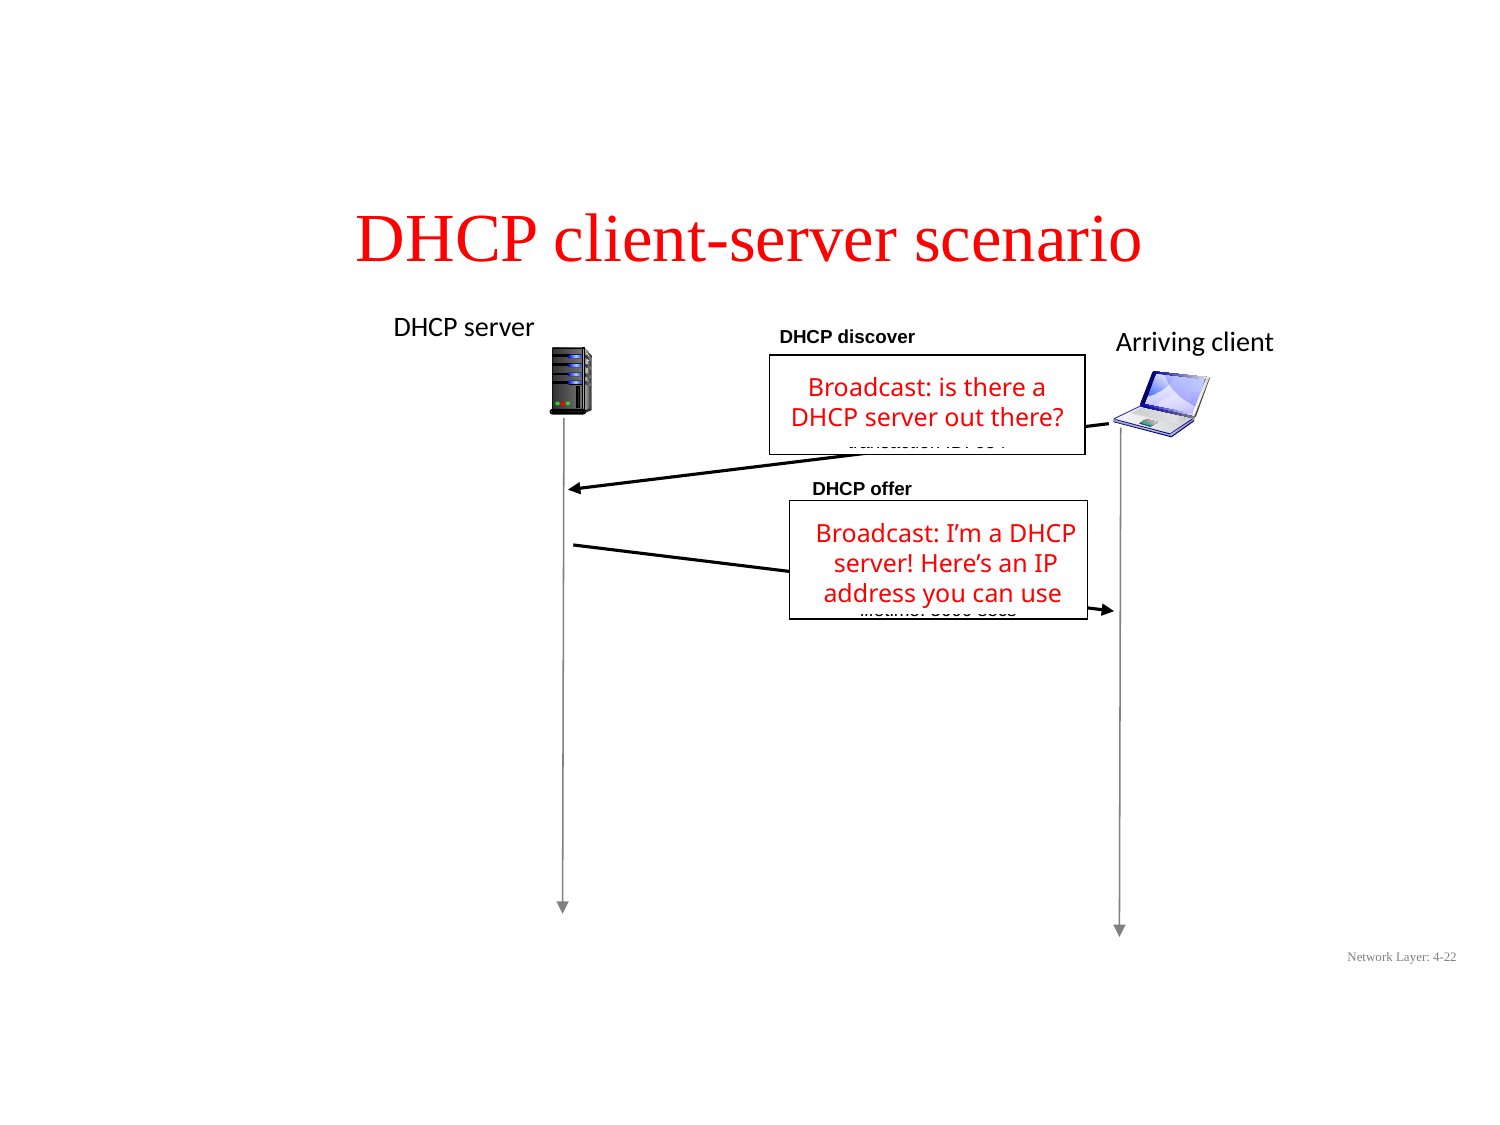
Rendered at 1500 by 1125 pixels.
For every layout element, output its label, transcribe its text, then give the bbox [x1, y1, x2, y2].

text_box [550, 347, 592, 414]
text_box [567, 317, 1109, 490]
text_box [1113, 439, 1126, 937]
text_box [790, 505, 1102, 617]
slide_number Network Layer: 4- [1134, 933, 1472, 979]
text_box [1113, 371, 1210, 439]
text_box [1102, 603, 1115, 616]
text_box Arriving client [1109, 321, 1323, 365]
text_box [556, 418, 569, 914]
title DHCP client-server scenario [102, 178, 1398, 290]
text_box DHCP server [378, 300, 550, 350]
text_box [777, 469, 1088, 620]
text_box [770, 356, 1083, 447]
